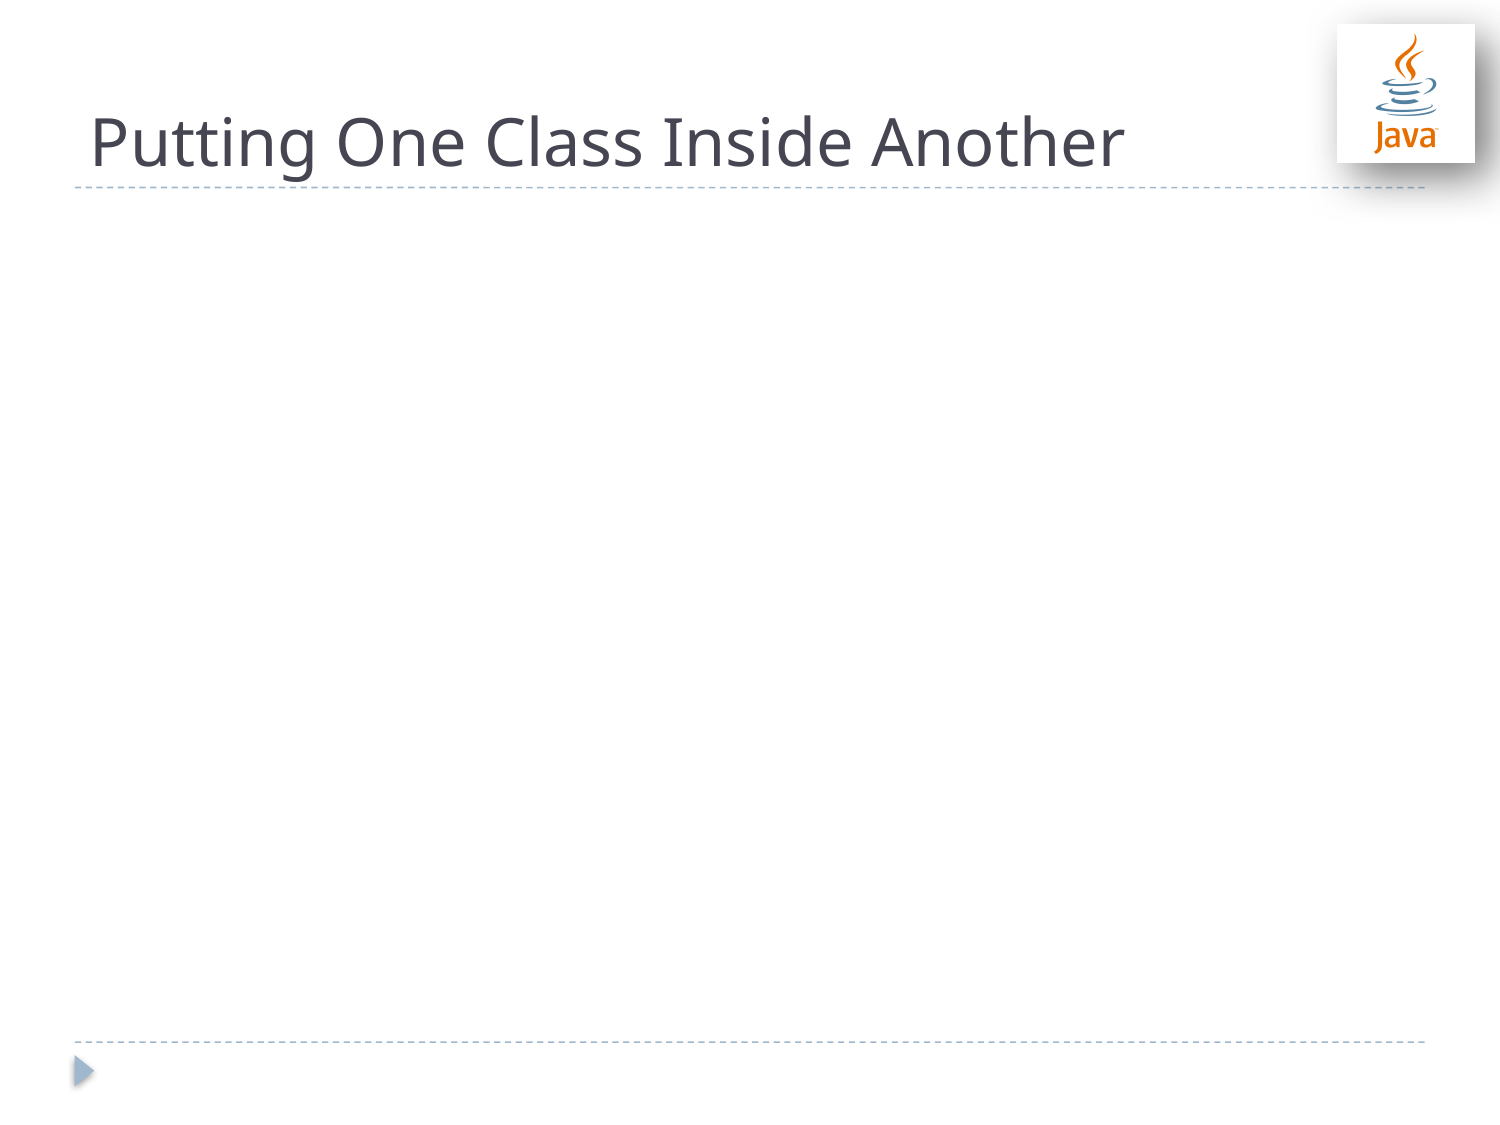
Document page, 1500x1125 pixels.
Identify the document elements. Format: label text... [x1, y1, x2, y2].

title Putting One Class Inside Another [75, 24, 1313, 188]
picture [1337, 24, 1475, 163]
